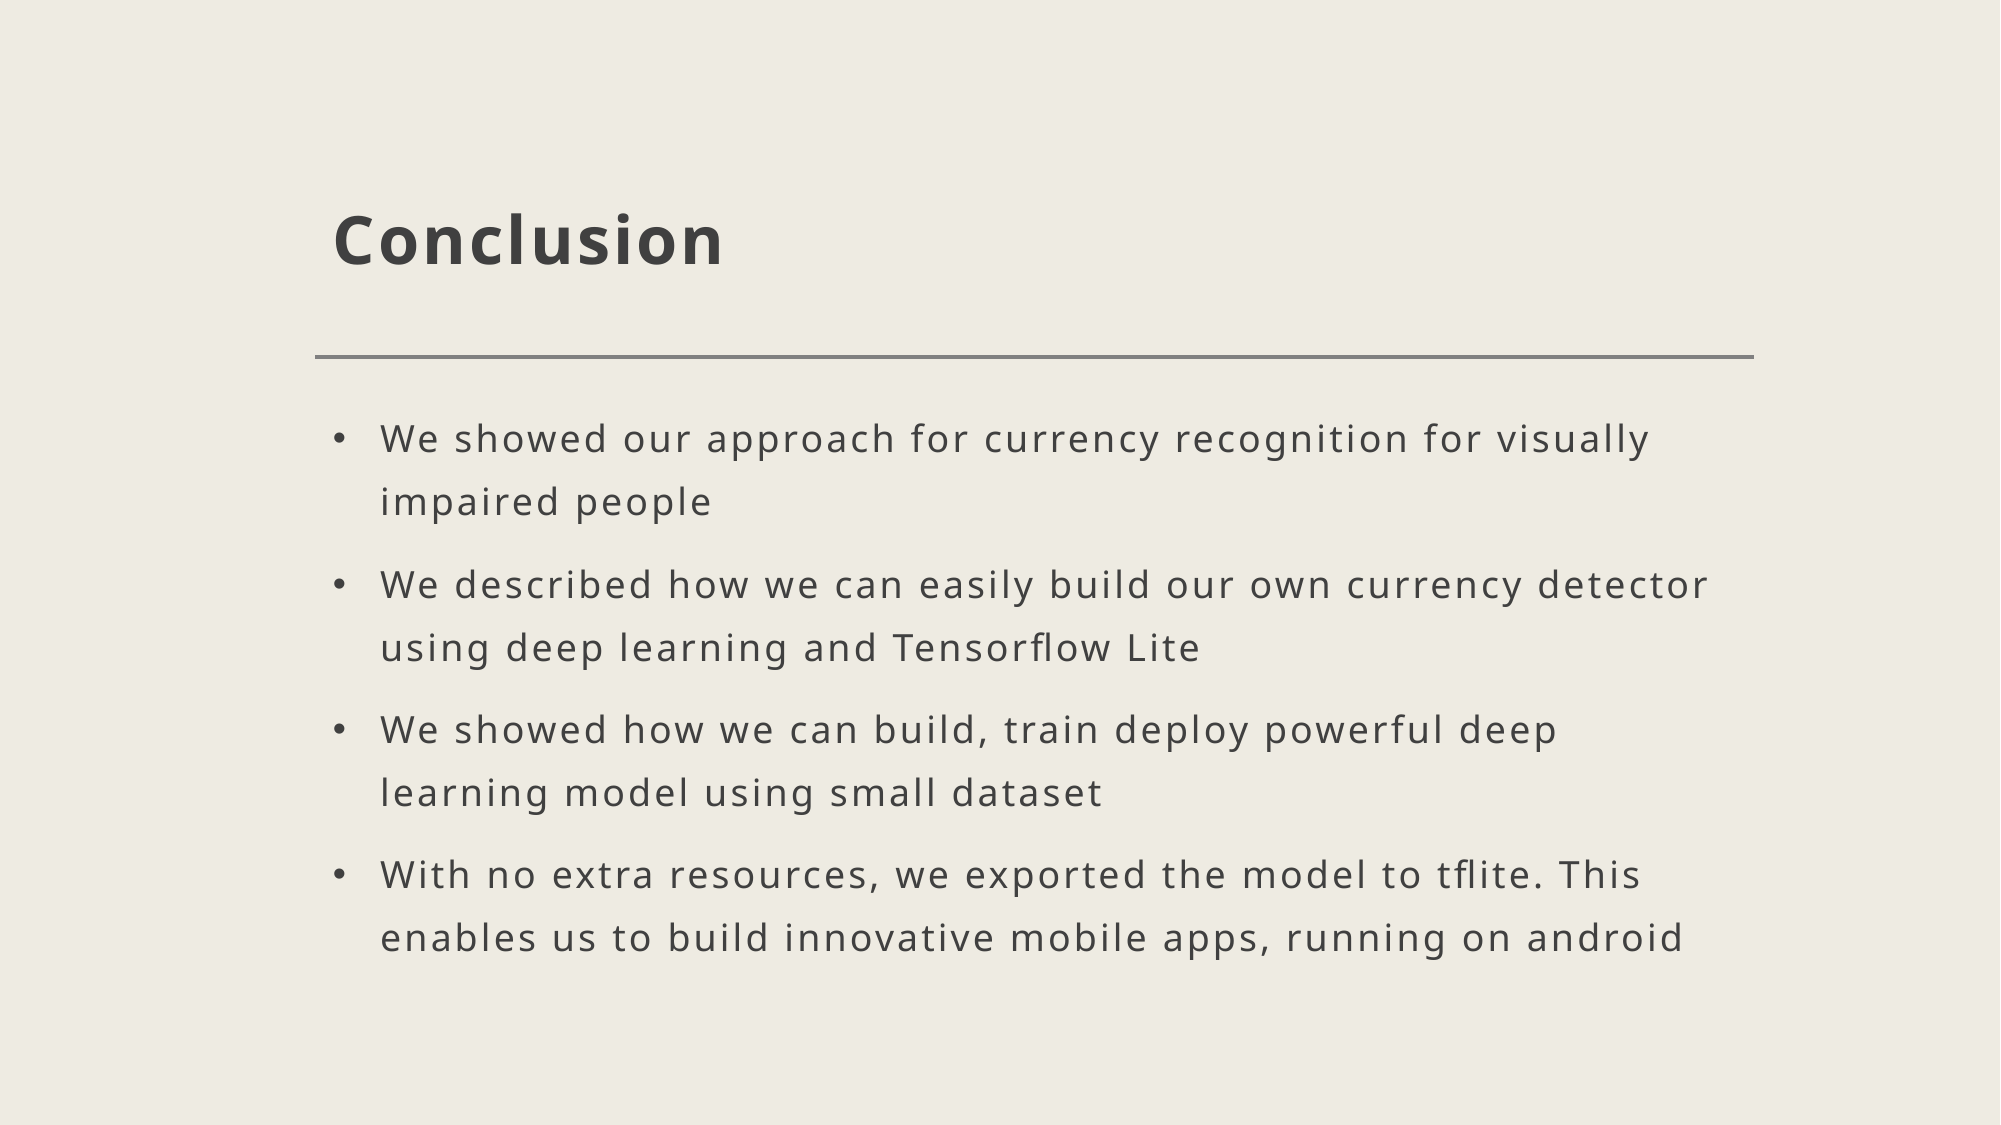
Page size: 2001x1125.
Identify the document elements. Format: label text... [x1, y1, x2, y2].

title Conclusion [315, 72, 1754, 294]
list We showed our approach for currency recognition for visually impaired people We described how we can easily build our own currency detector using deep learning and Tensorflow Lite We showed how we can build, train deploy powerful deep learning model using small dataset With no extra resources, we exported the model to tflite. This enables us to build innovative mobile apps, running on android [315, 379, 1754, 1080]
